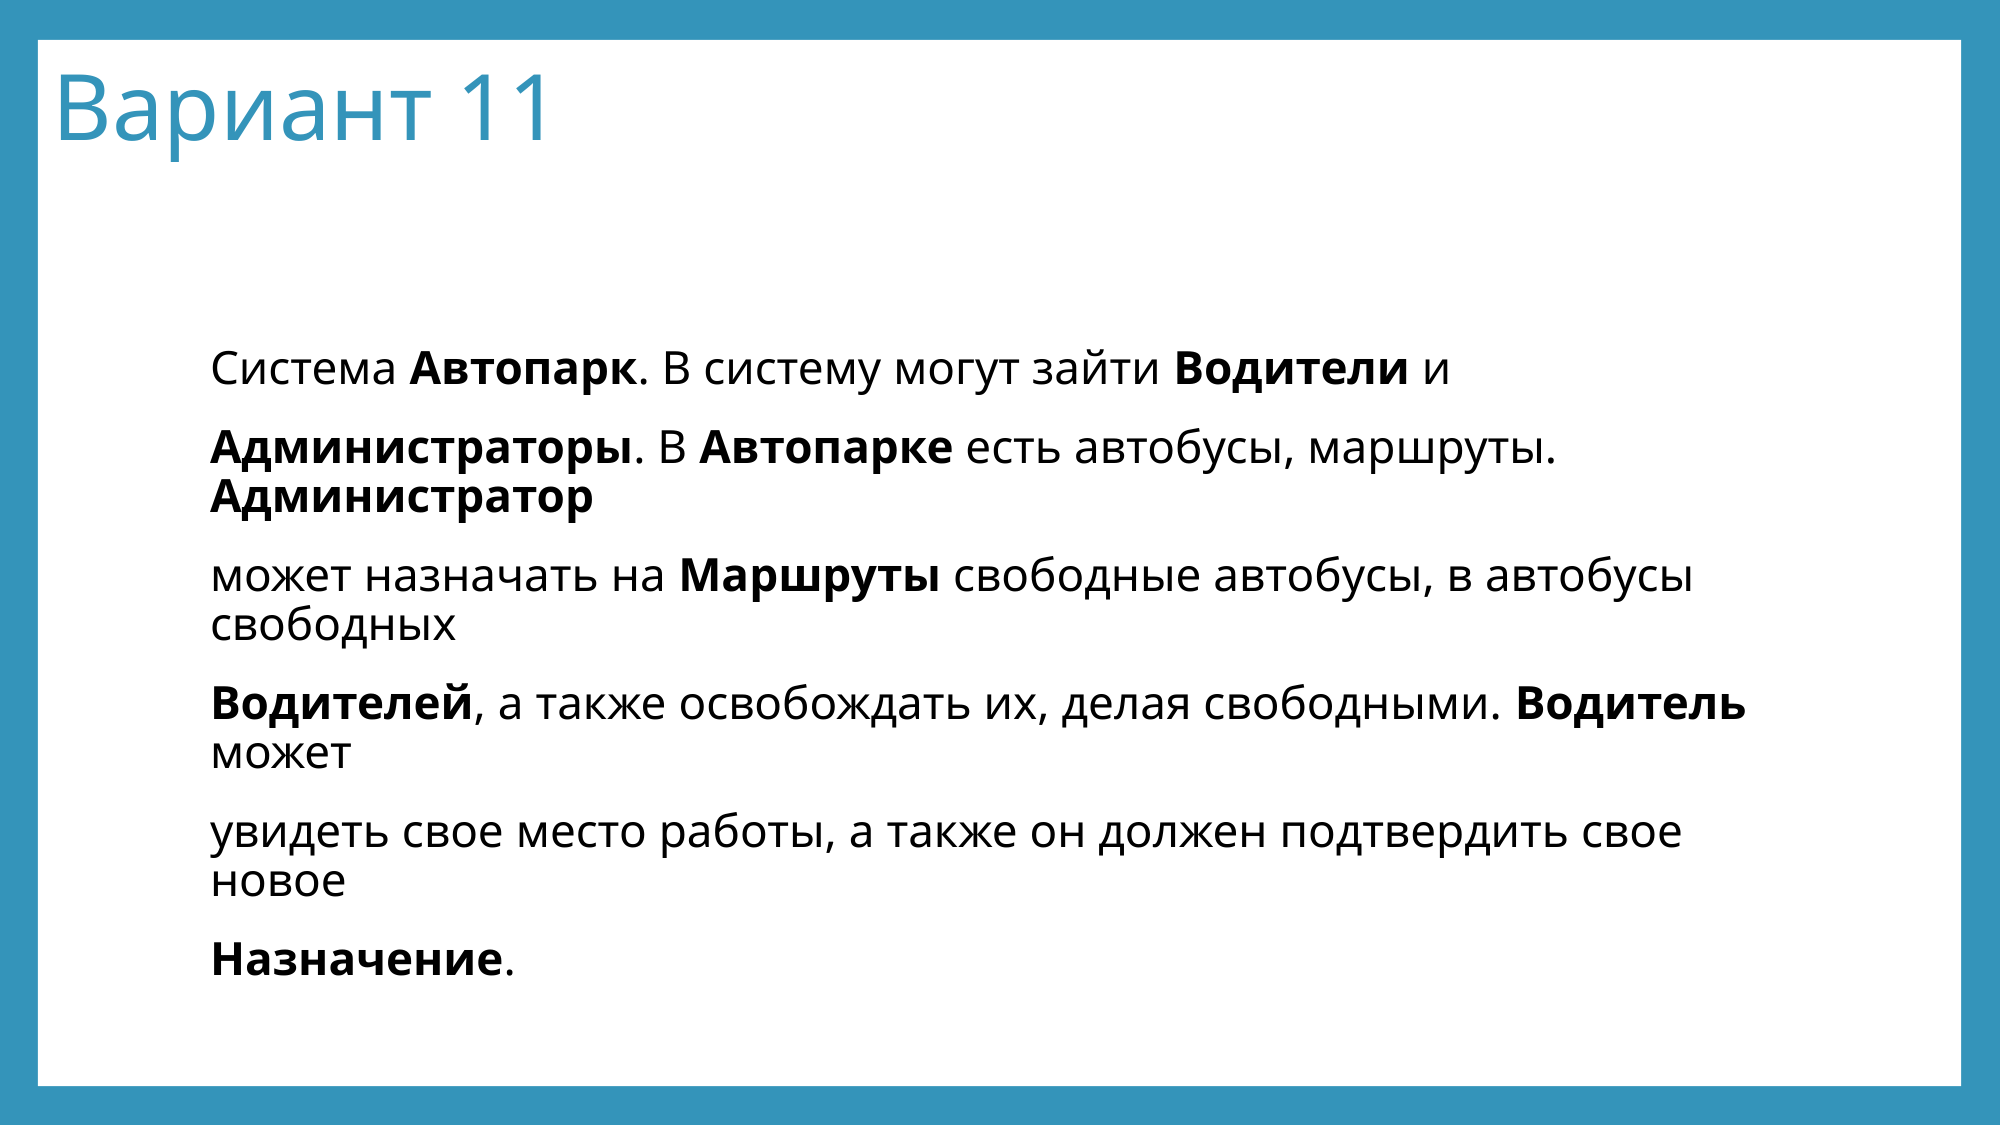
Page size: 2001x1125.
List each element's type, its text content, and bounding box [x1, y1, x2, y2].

list Система Автопарк. В систему могут зайти Водители и Администраторы. В Автопарке есть автобусы, маршруты. Администратор может назначать на Маршруты свободные автобусы, в автобусы свободных Водителей, а также освобождать их, делая свободными. Водитель может увидеть свое место работы, а также он должен подтвердить свое новое Назначение. [187, 337, 1808, 1000]
title Вариант 11 [37, 0, 1658, 223]
